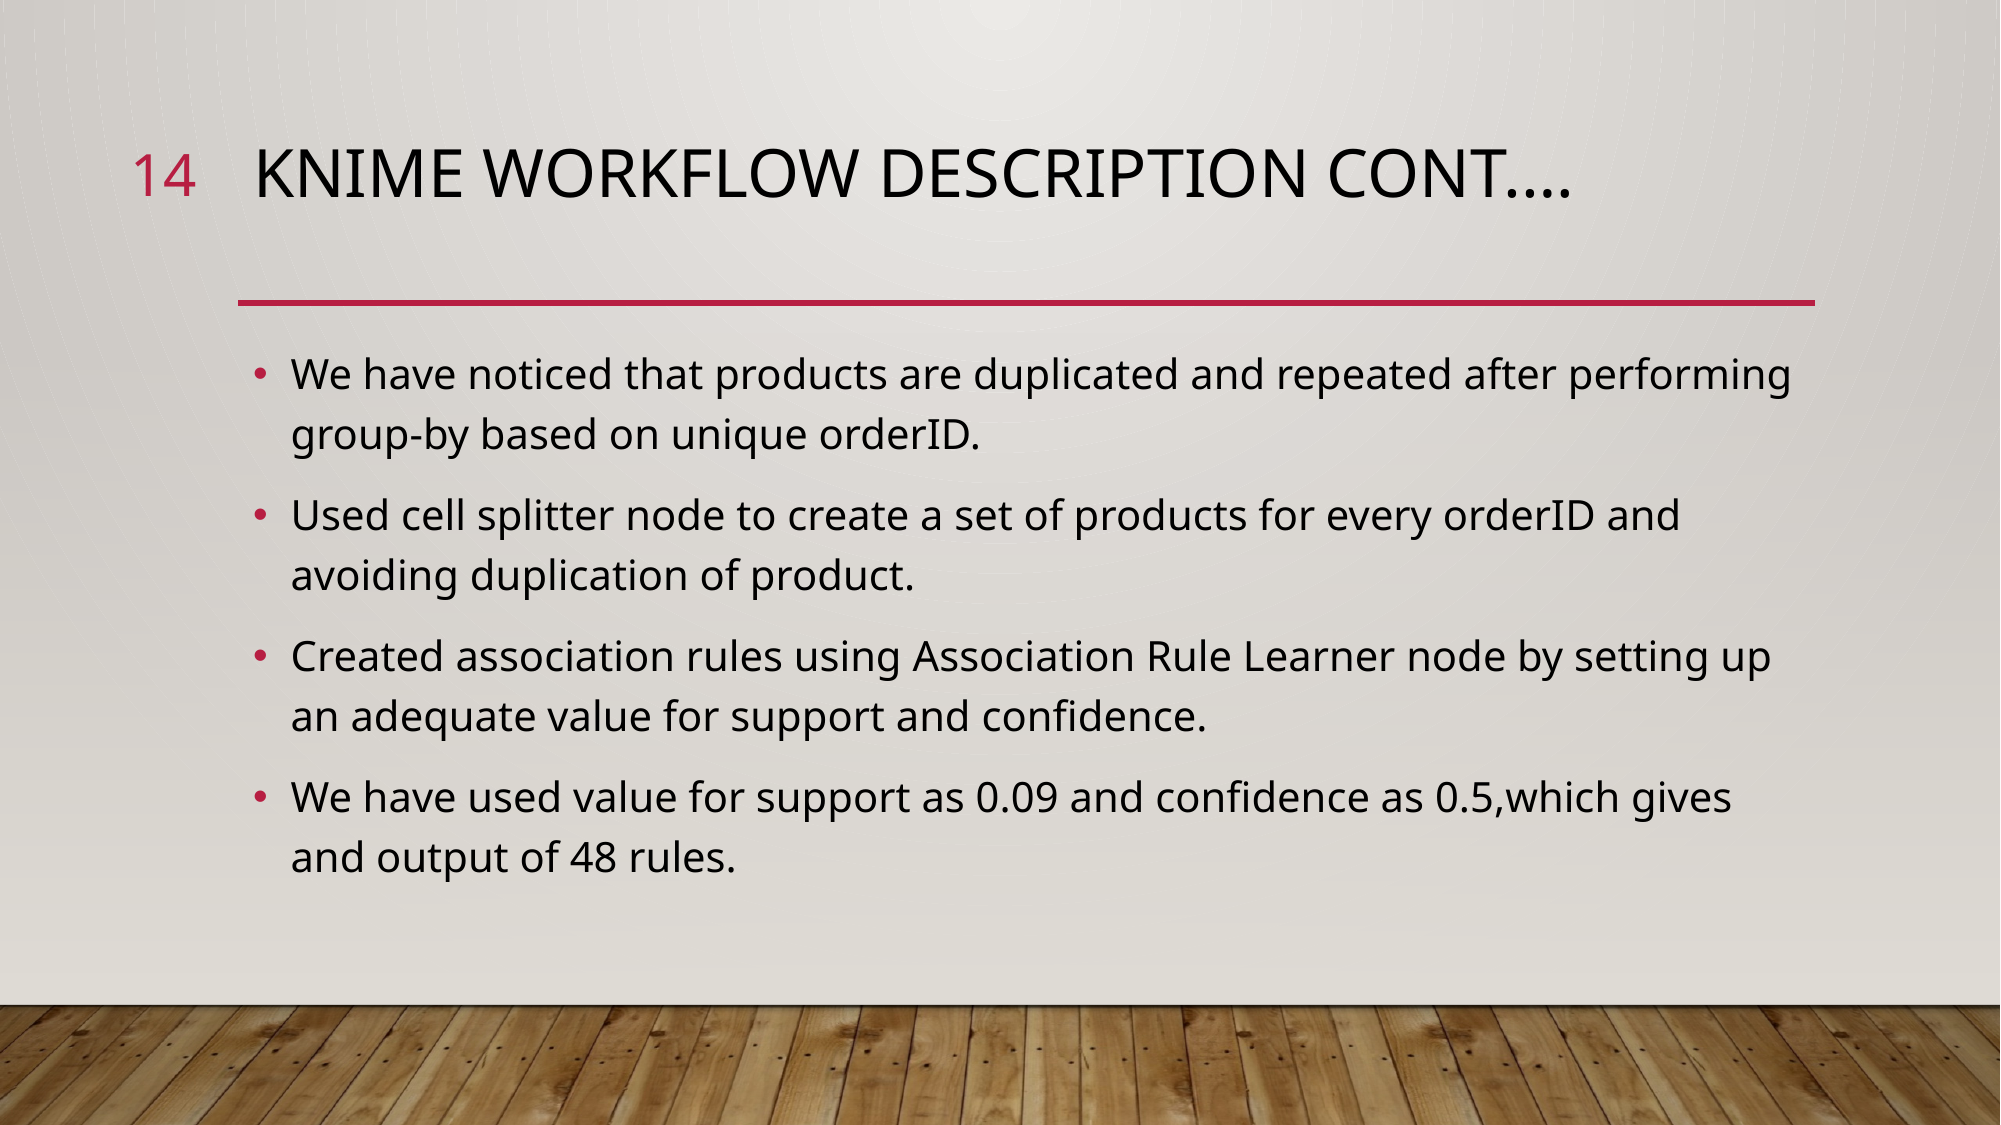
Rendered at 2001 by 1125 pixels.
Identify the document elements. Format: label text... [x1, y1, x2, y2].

list We have noticed that products are duplicated and repeated after performing group-by based on unique orderID. Used cell splitter node to create a set of products for every orderID and avoiding duplication of product. Created association rules using Association Rule Learner node by setting up an adequate value for support and confidence. We have used value for support as 0.09 and confidence as 0.5,which gives and output of 48 rules. [238, 330, 1814, 897]
slide_number 14 [78, 131, 212, 214]
title Knime workflow description cont.… [238, 131, 1814, 305]
picture [0, 1005, 2000, 1125]
